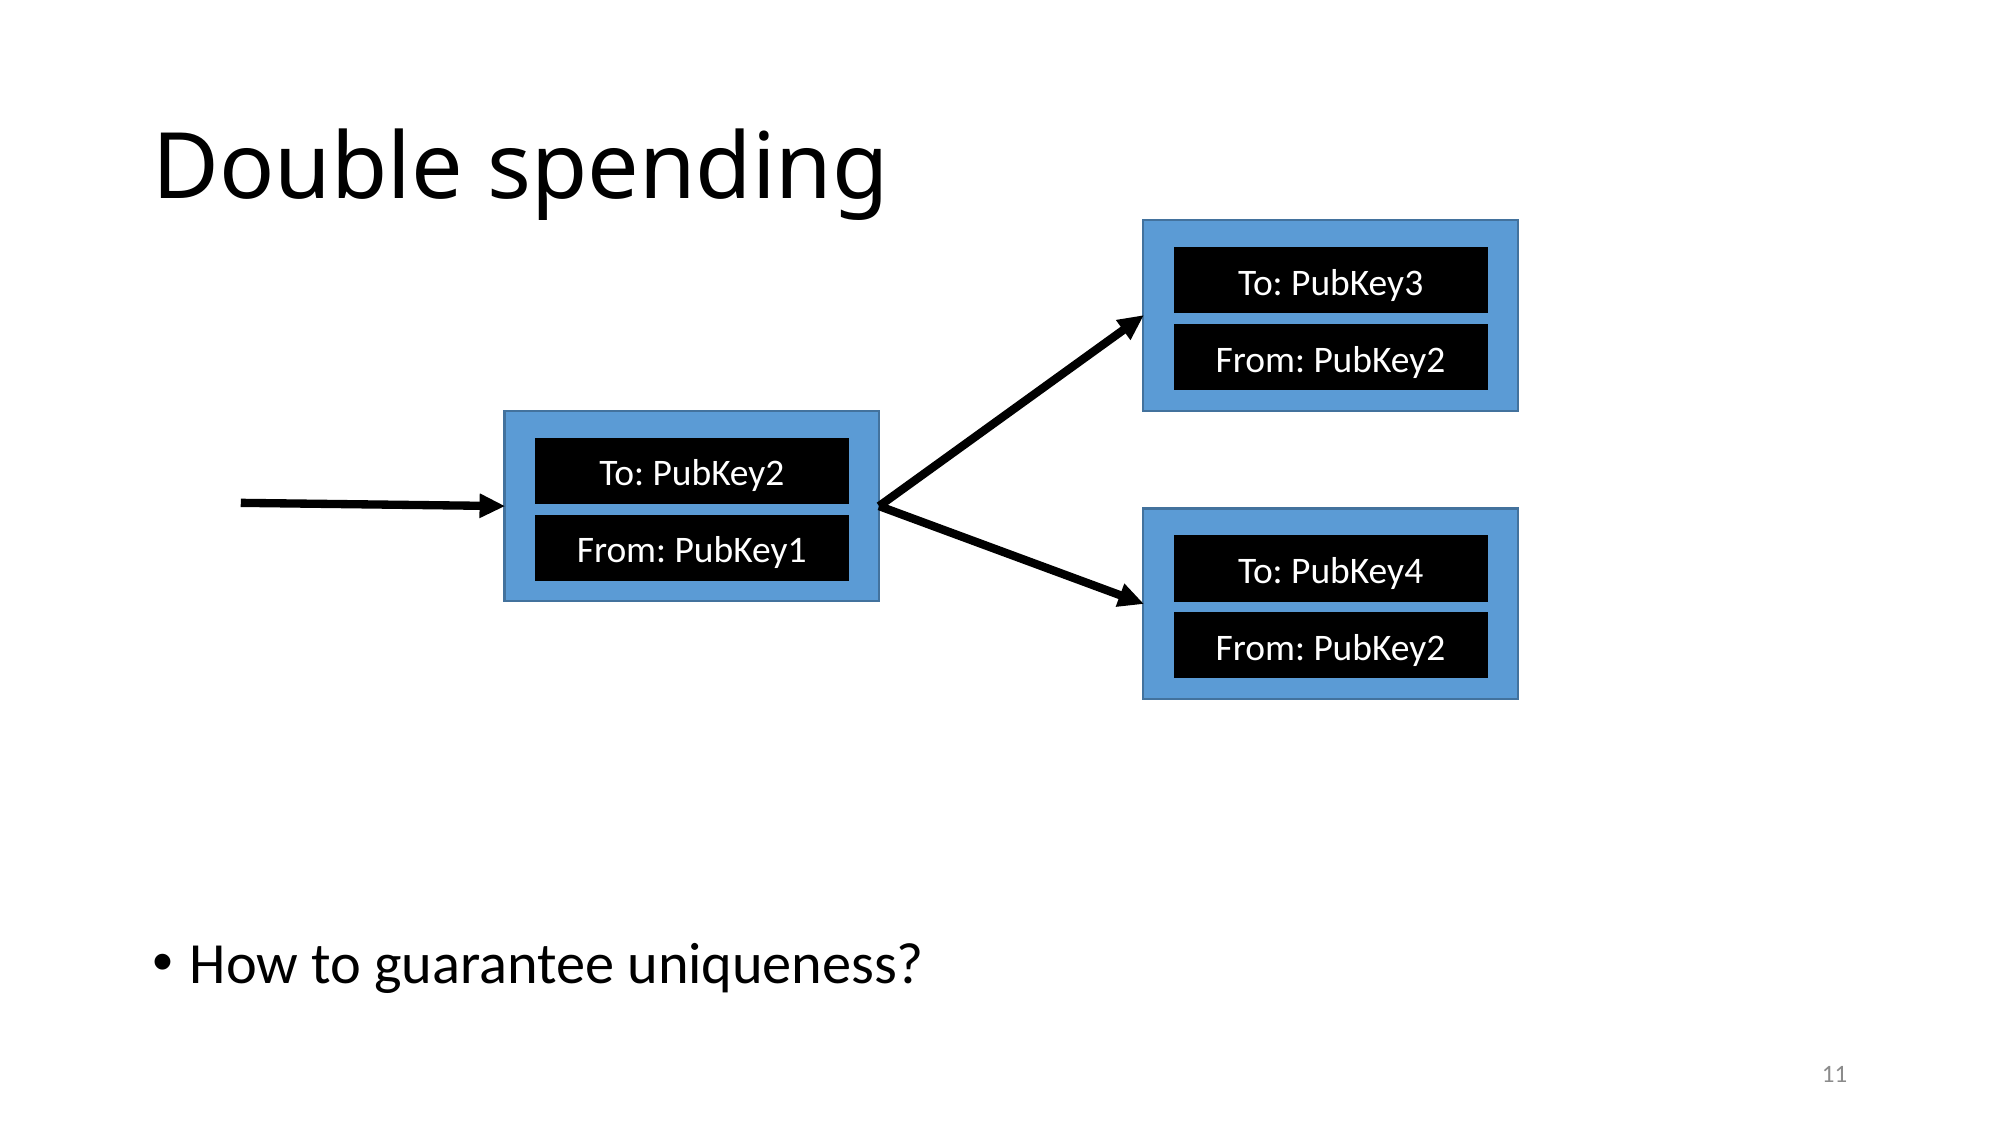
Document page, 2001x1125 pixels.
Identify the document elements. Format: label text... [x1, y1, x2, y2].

text_box To: PubKey3 [1174, 247, 1488, 313]
text_box From: PubKey2 [1174, 612, 1488, 678]
text_box To: PubKey2 [535, 438, 849, 504]
text_box [503, 410, 879, 602]
slide_number 11 [1412, 1042, 1863, 1103]
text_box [879, 506, 1144, 604]
text_box [1142, 507, 1519, 700]
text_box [240, 502, 505, 507]
text_box From: PubKey1 [535, 515, 849, 581]
list How to guarantee uniqueness? [137, 925, 1863, 1014]
title Double spending [137, 59, 1863, 278]
text_box [1142, 219, 1519, 412]
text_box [879, 315, 1144, 506]
text_box To: PubKey4 [1174, 535, 1488, 602]
text_box From: PubKey2 [1174, 324, 1488, 390]
